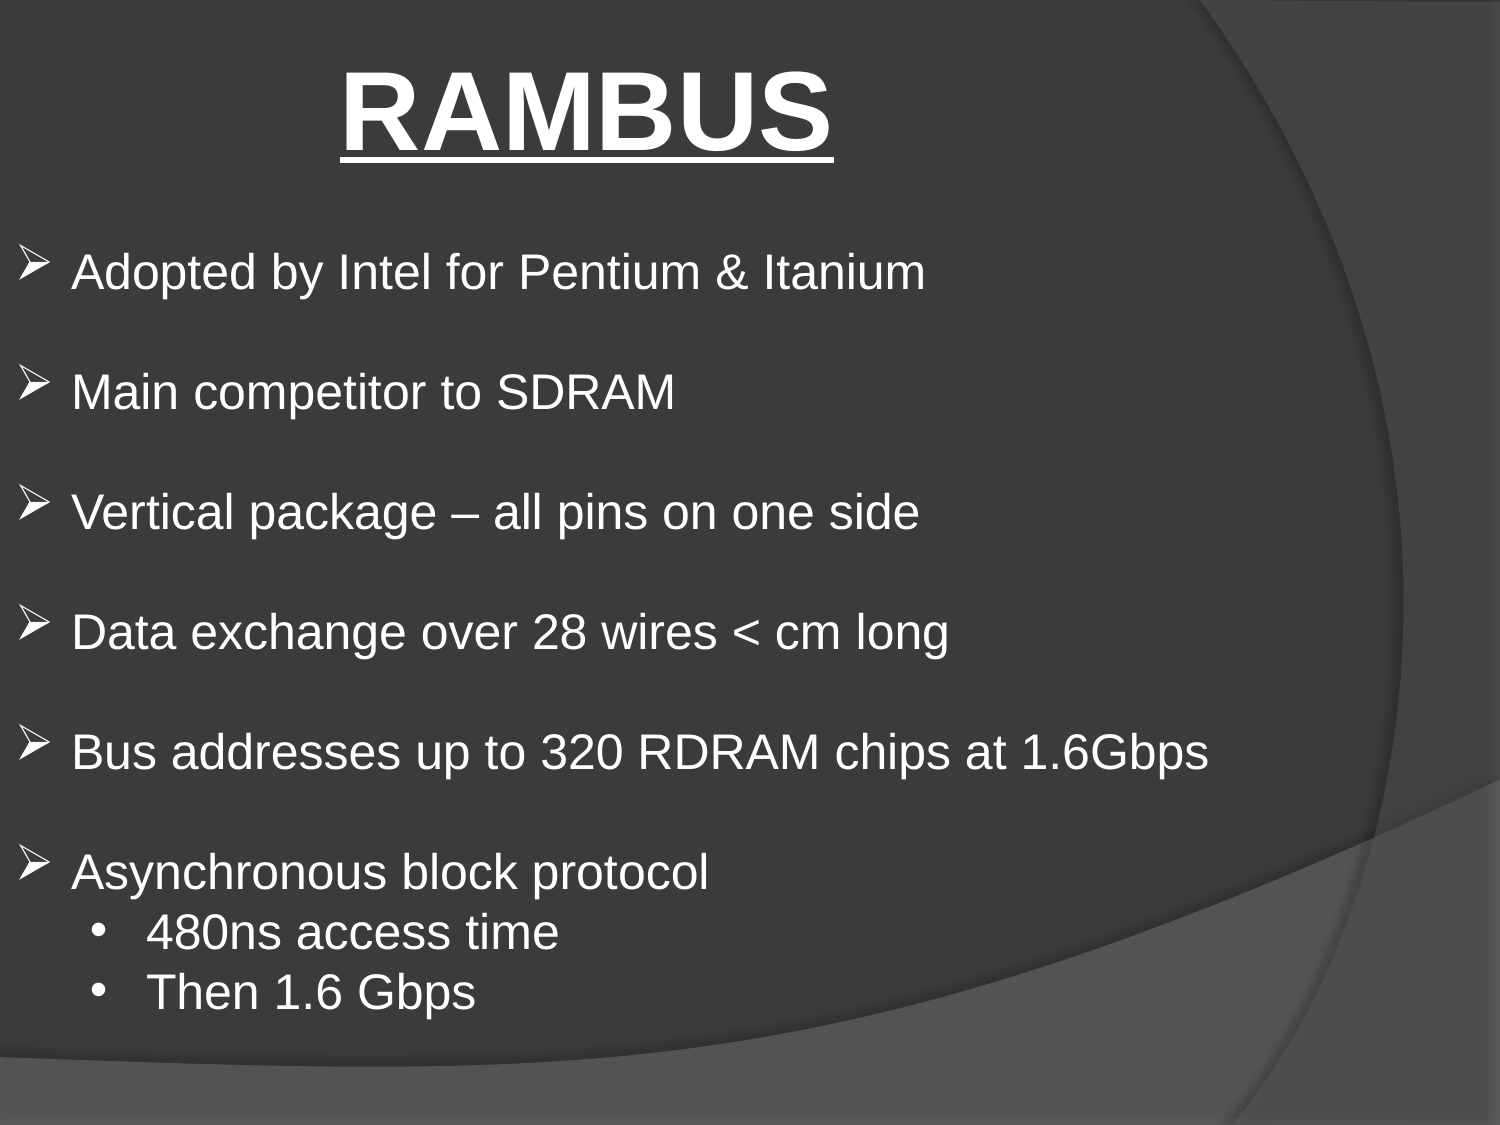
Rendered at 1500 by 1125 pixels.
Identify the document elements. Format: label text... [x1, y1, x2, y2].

text_box Adopted by Intel for Pentium & Itanium Main competitor to SDRAM Vertical package – all pins on one side Data exchange over 28 wires < cm long Bus addresses up to 320 RDRAM chips at 1.6Gbps Asynchronous block protocol 480ns access time Then 1.6 Gbps [0, 231, 1424, 1027]
text_box RAMBUS [253, 30, 920, 181]
